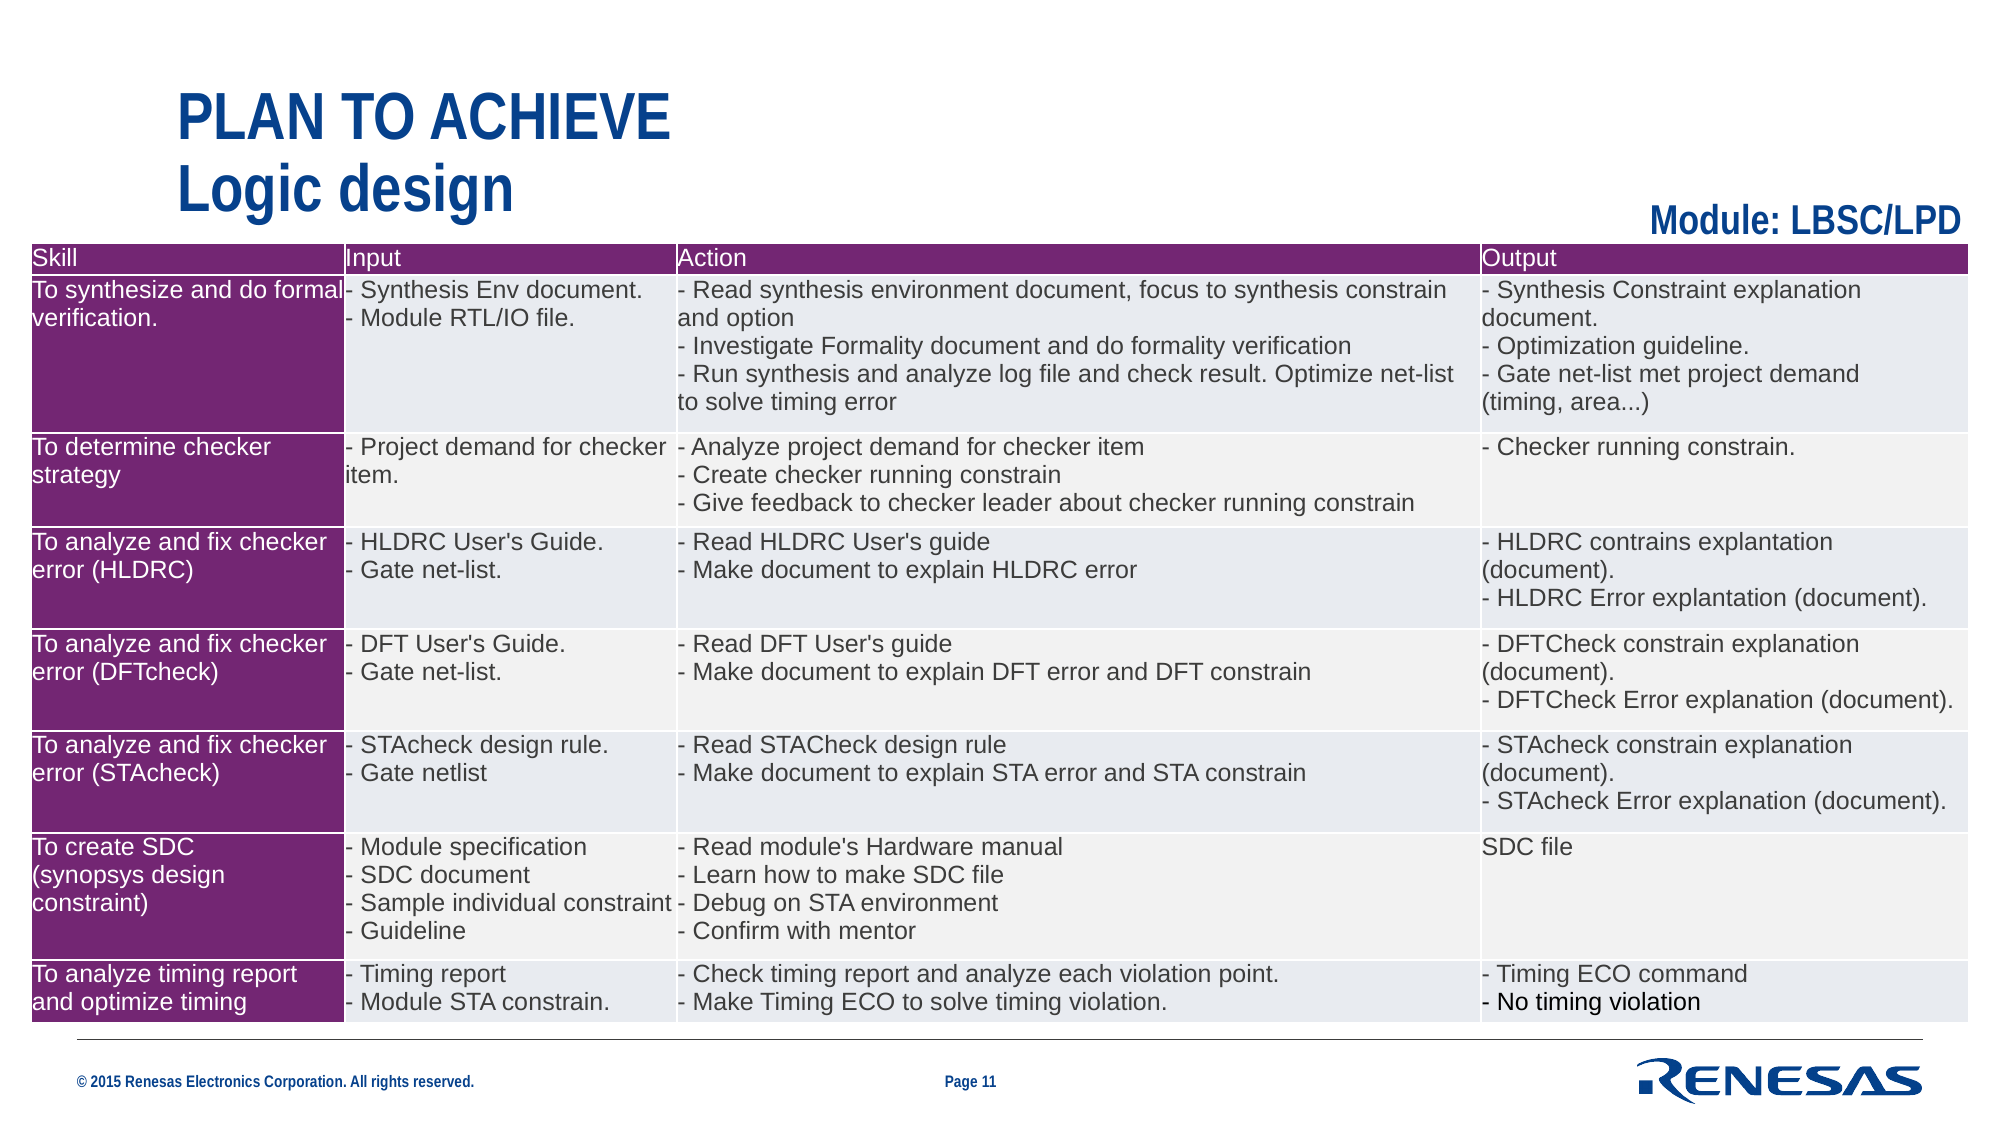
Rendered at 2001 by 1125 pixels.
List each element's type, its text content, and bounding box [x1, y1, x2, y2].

table_cell To analyze and fix checker error (STAcheck) [32, 732, 344, 832]
table_cell - Read module's Hardware manual - Learn how to make SDC file - Debug on STA environment - Confirm with mentor [678, 834, 1480, 959]
table_cell - Module specification - SDC document - Sample individual constraint - Guideline [346, 834, 676, 959]
table_cell - Read synthesis environment document, focus to synthesis constrain and option - Investigate Formality document and do formality verification - Run synthesis and analyze log file and check result. Optimize net-list to solve timing error [678, 276, 1480, 432]
table_cell - Timing report - Module STA constrain. [346, 961, 676, 1022]
table_cell - Read DFT User's guide - Make document to explain DFT error and DFT constrain [678, 630, 1480, 730]
table_cell To create SDC (synopsys design constraint) [32, 834, 344, 959]
table_cell To determine checker strategy [32, 434, 344, 526]
slide_number Page 11 [944, 1070, 1056, 1091]
table_cell - HLDRC contrains explantation (document). - HLDRC Error explantation (document). [1482, 528, 1968, 628]
table_header Input [346, 244, 676, 274]
table_cell - STAcheck constrain explanation (document). - STAcheck Error explanation (document). [1482, 732, 1968, 832]
table_cell - Analyze project demand for checker item - Create checker running constrain - Give feedback to checker leader about checker running constrain [678, 434, 1480, 526]
table_cell - DFT User's Guide. - Gate net-list. [346, 630, 676, 730]
text_box Module: LBSC/LPD [1649, 198, 1969, 244]
table_cell To analyze timing report and optimize timing [32, 961, 344, 1022]
title PLAN TO ACHIEVE Logic design [177, 80, 1225, 227]
table_cell - Check timing report and analyze each violation point. - Make Timing ECO to solve timing violation. [678, 961, 1480, 1022]
table_cell SDC file [1482, 834, 1968, 959]
picture [1637, 1058, 1922, 1104]
table_cell - Project demand for checker item. [346, 434, 676, 526]
table_cell - Synthesis Env document. - Module RTL/IO file. [346, 276, 676, 432]
table_cell - Timing ECO command - No timing violation [1482, 961, 1968, 1022]
table_header Output [1482, 244, 1968, 274]
table_cell - Checker running constrain. [1482, 434, 1968, 526]
table_cell To synthesize and do formal verification. [32, 276, 344, 432]
table_cell - STAcheck design rule. - Gate netlist [346, 732, 676, 832]
table_cell To analyze and fix checker error (DFTcheck) [32, 630, 344, 730]
table_cell To analyze and fix checker error (HLDRC) [32, 528, 344, 628]
table_header Skill [32, 244, 344, 274]
table_header Action [678, 244, 1480, 274]
table_cell - Read STACheck design rule - Make document to explain STA error and STA constrain [678, 732, 1480, 832]
table_cell - DFTCheck constrain explanation (document). - DFTCheck Error explanation (document). [1482, 630, 1968, 730]
table_cell - Read HLDRC User's guide - Make document to explain HLDRC error [678, 528, 1480, 628]
table_cell - HLDRC User's Guide. - Gate net-list. [346, 528, 676, 628]
table_cell - Synthesis Constraint explanation document. - Optimization guideline. - Gate net-list met project demand (timing, area...) [1482, 276, 1968, 432]
